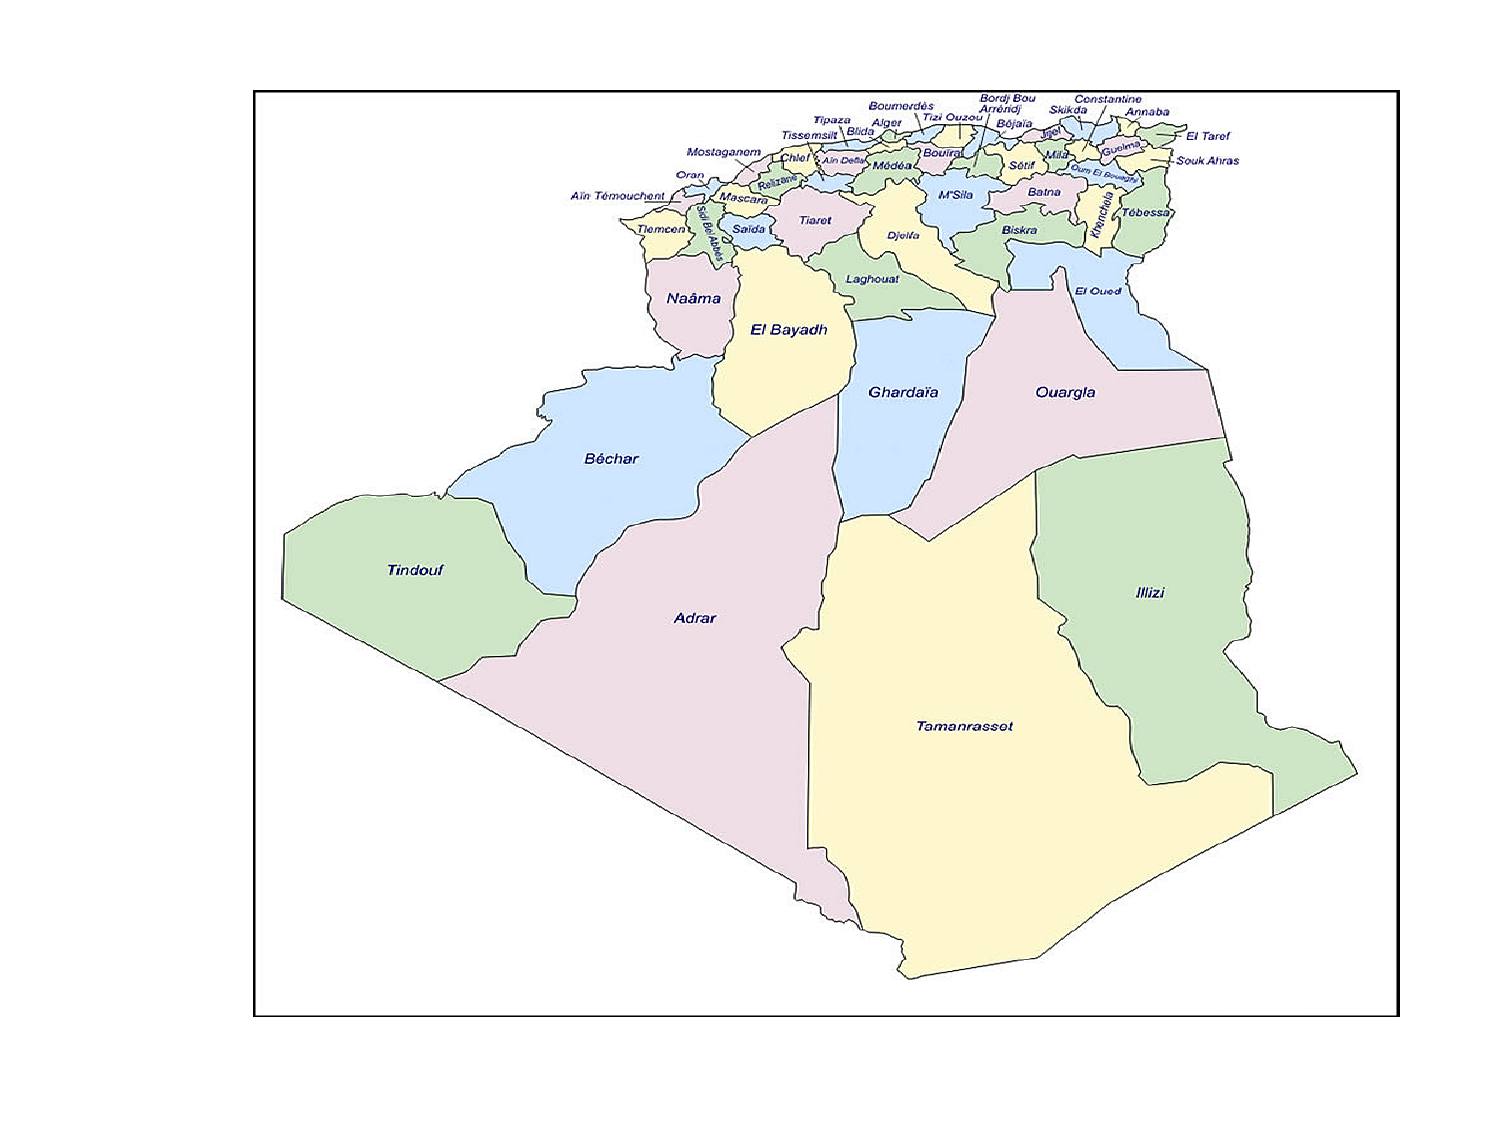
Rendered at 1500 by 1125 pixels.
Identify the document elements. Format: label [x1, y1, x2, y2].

list [253, 89, 1400, 1017]
